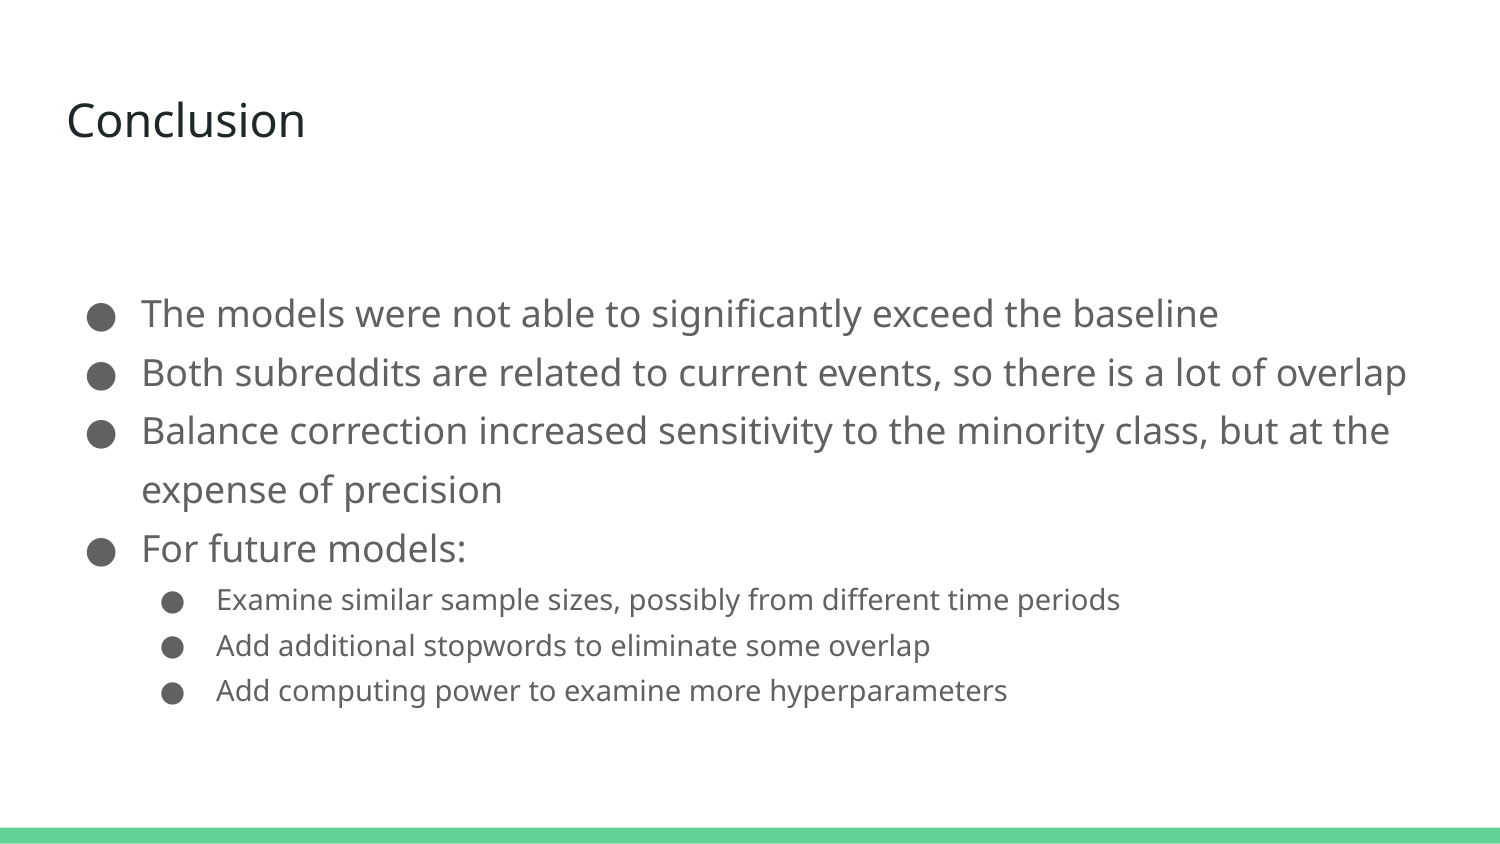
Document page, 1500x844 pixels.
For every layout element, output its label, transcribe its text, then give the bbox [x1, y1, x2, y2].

list The models were not able to significantly exceed the baseline Both subreddits are related to current events, so there is a lot of overlap Balance correction increased sensitivity to the minority class, but at the expense of precision For future models: Examine similar sample sizes, possibly from different time periods Add additional stopwords to eliminate some overlap Add computing power to examine more hyperparameters [51, 189, 1449, 750]
title Conclusion [51, 72, 1449, 167]
